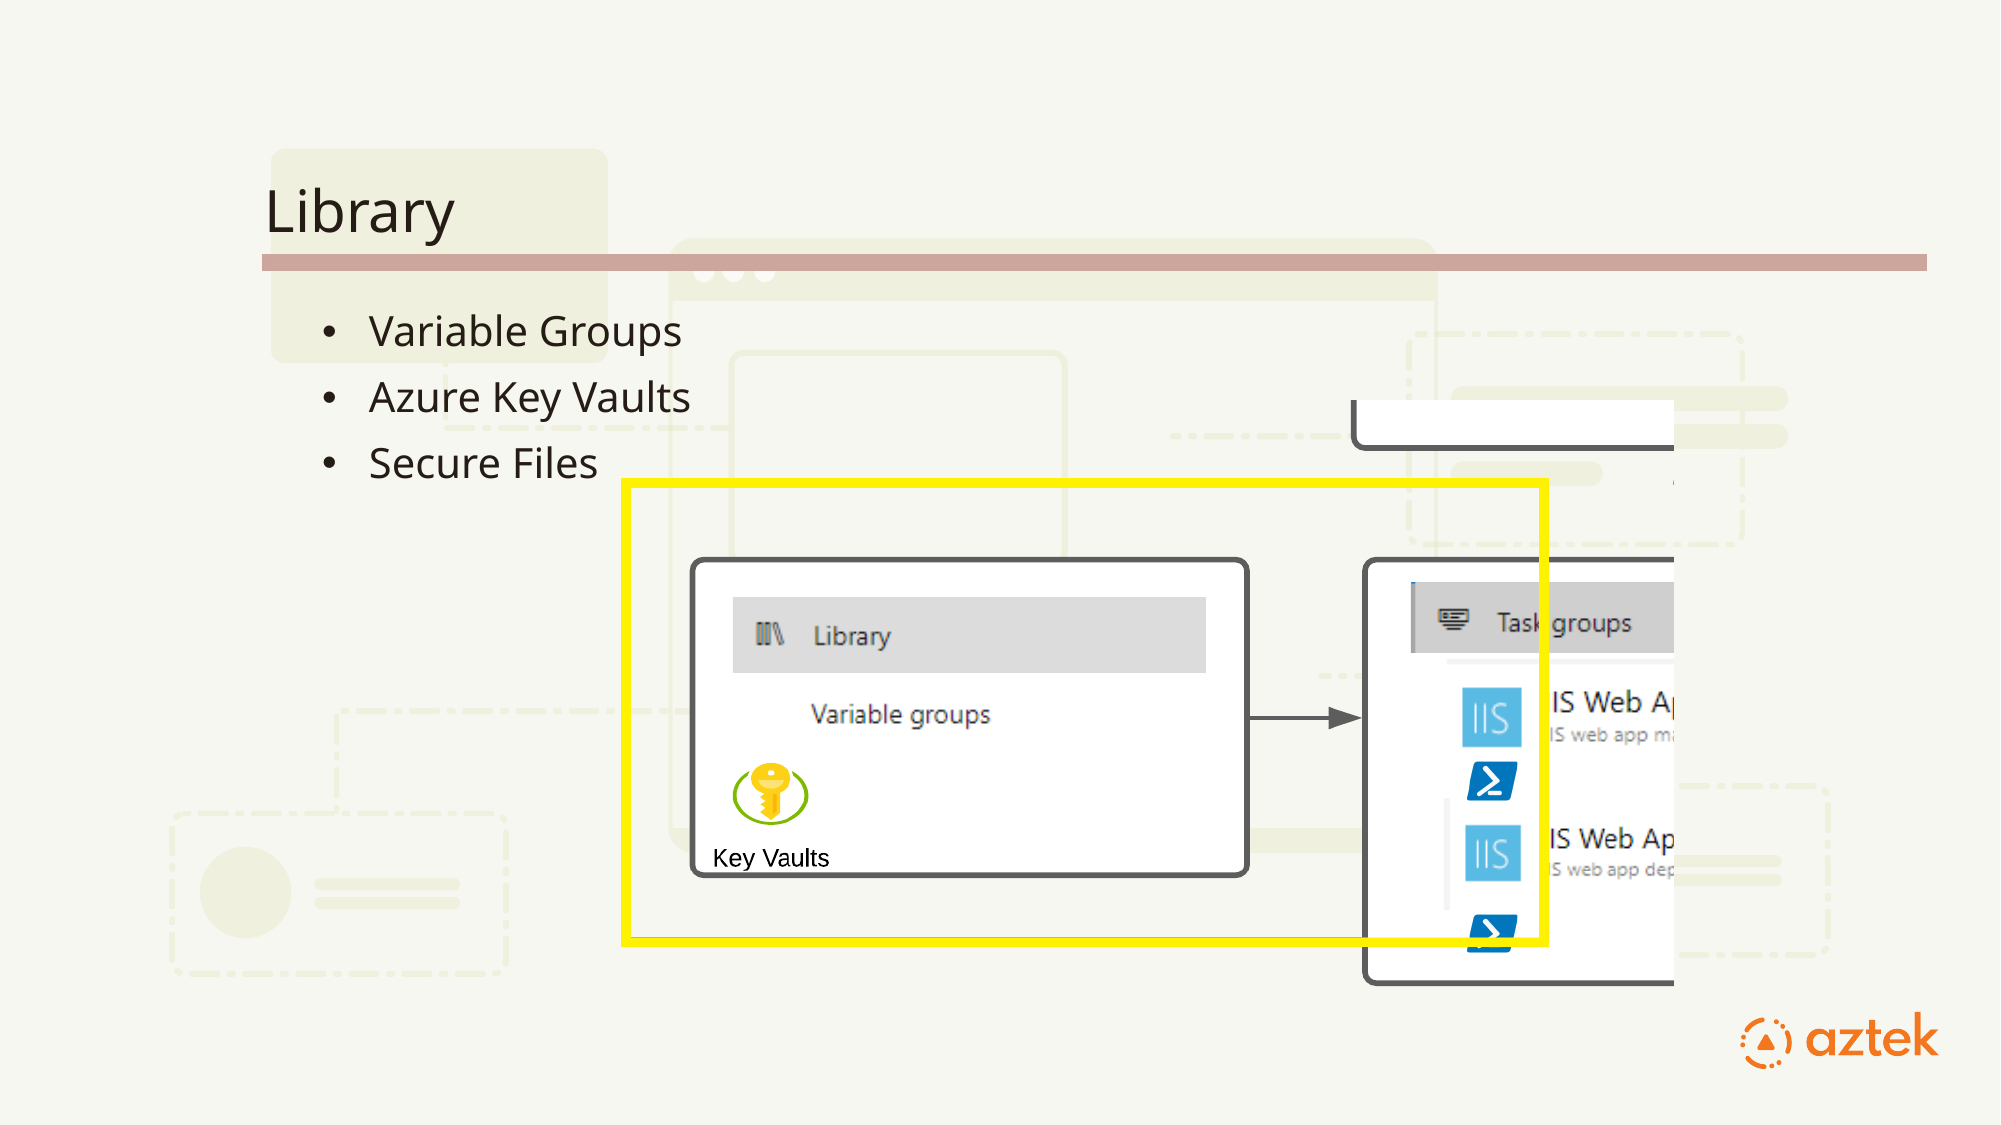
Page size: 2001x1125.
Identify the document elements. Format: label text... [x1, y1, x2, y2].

title Library [249, 184, 1750, 253]
list Variable Groups Azure Key Vaults Secure Files [307, 303, 1750, 941]
picture [169, 148, 1927, 1005]
picture [1726, 984, 1960, 1102]
